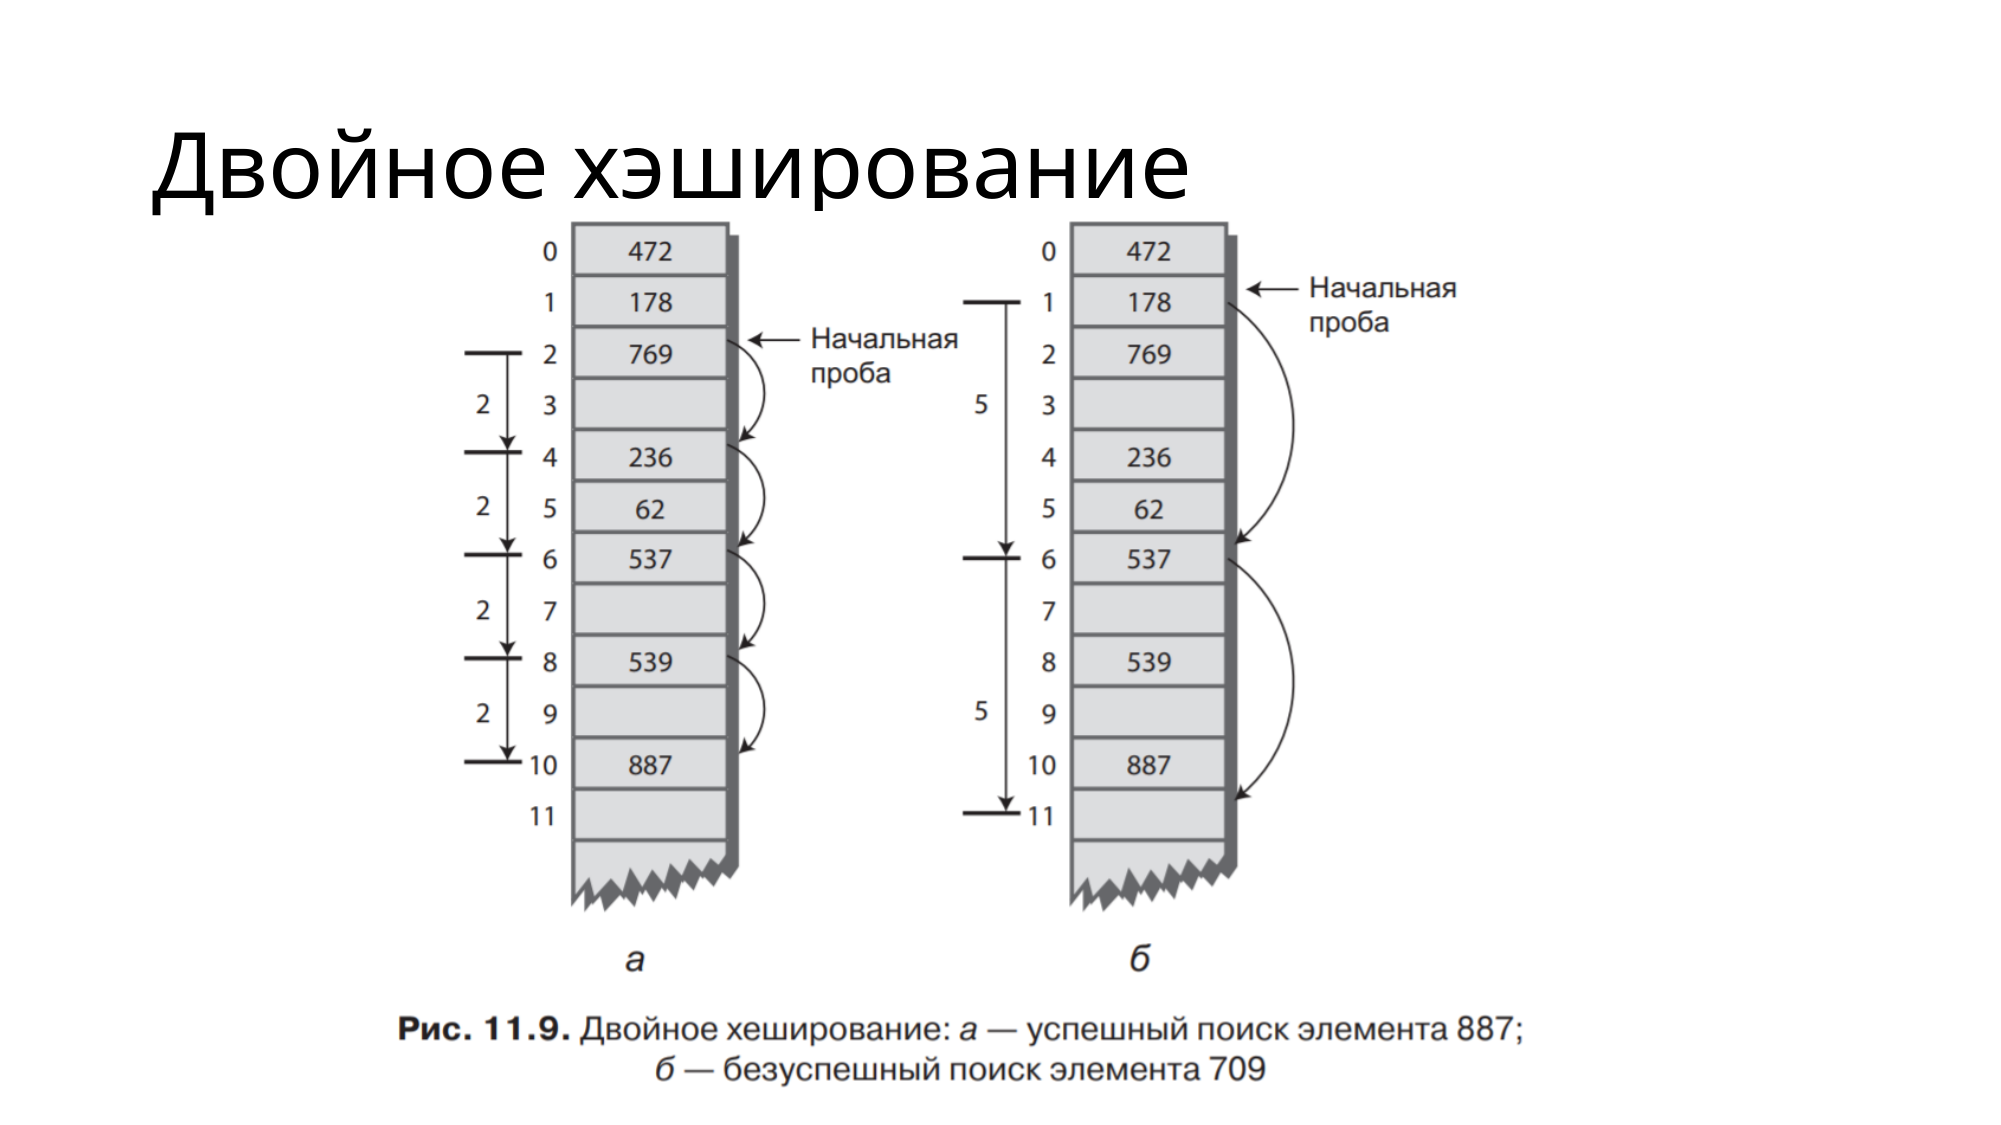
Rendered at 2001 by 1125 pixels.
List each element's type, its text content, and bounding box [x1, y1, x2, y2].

picture [371, 211, 1545, 1102]
title Двойное хэширование [137, 59, 1863, 278]
